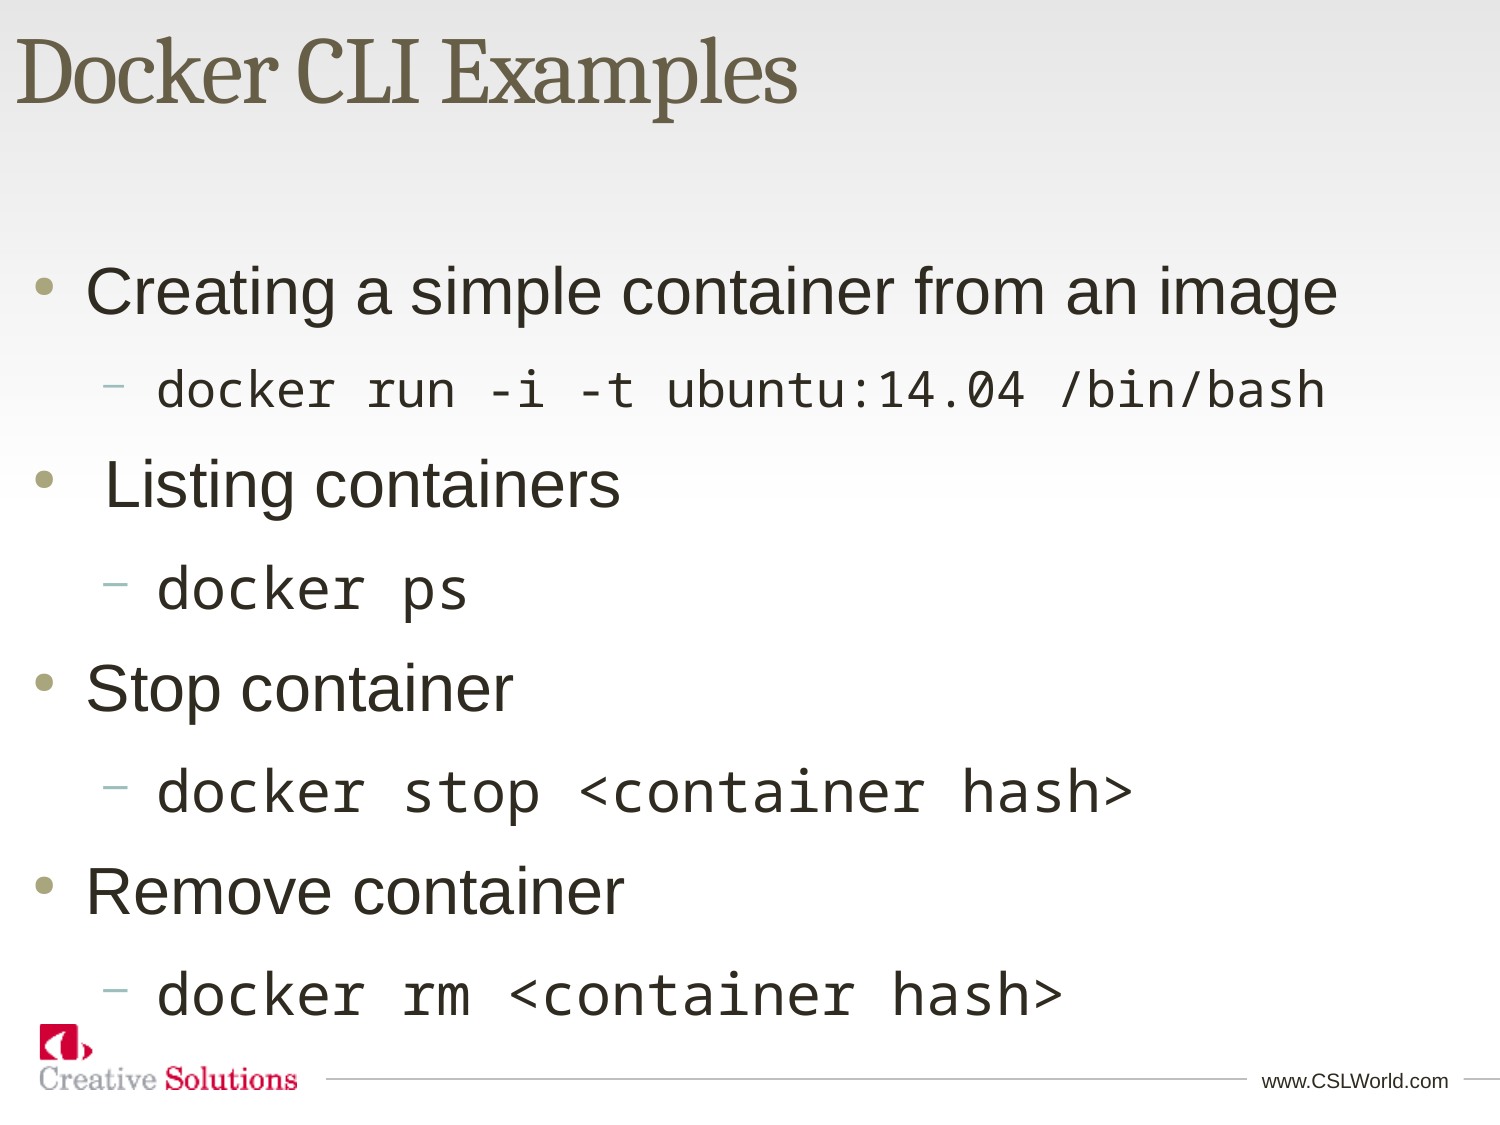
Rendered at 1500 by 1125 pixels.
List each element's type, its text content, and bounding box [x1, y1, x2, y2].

picture [39, 1024, 297, 1090]
text_box Docker CLI Examples [0, 0, 1489, 207]
text_box Creating a simple container from an image docker run -i -t ubuntu:14.04 /bin/bash Listing containers docker ps Stop container docker stop <container hash> Remove container docker rm <container hash> [0, 240, 1489, 960]
